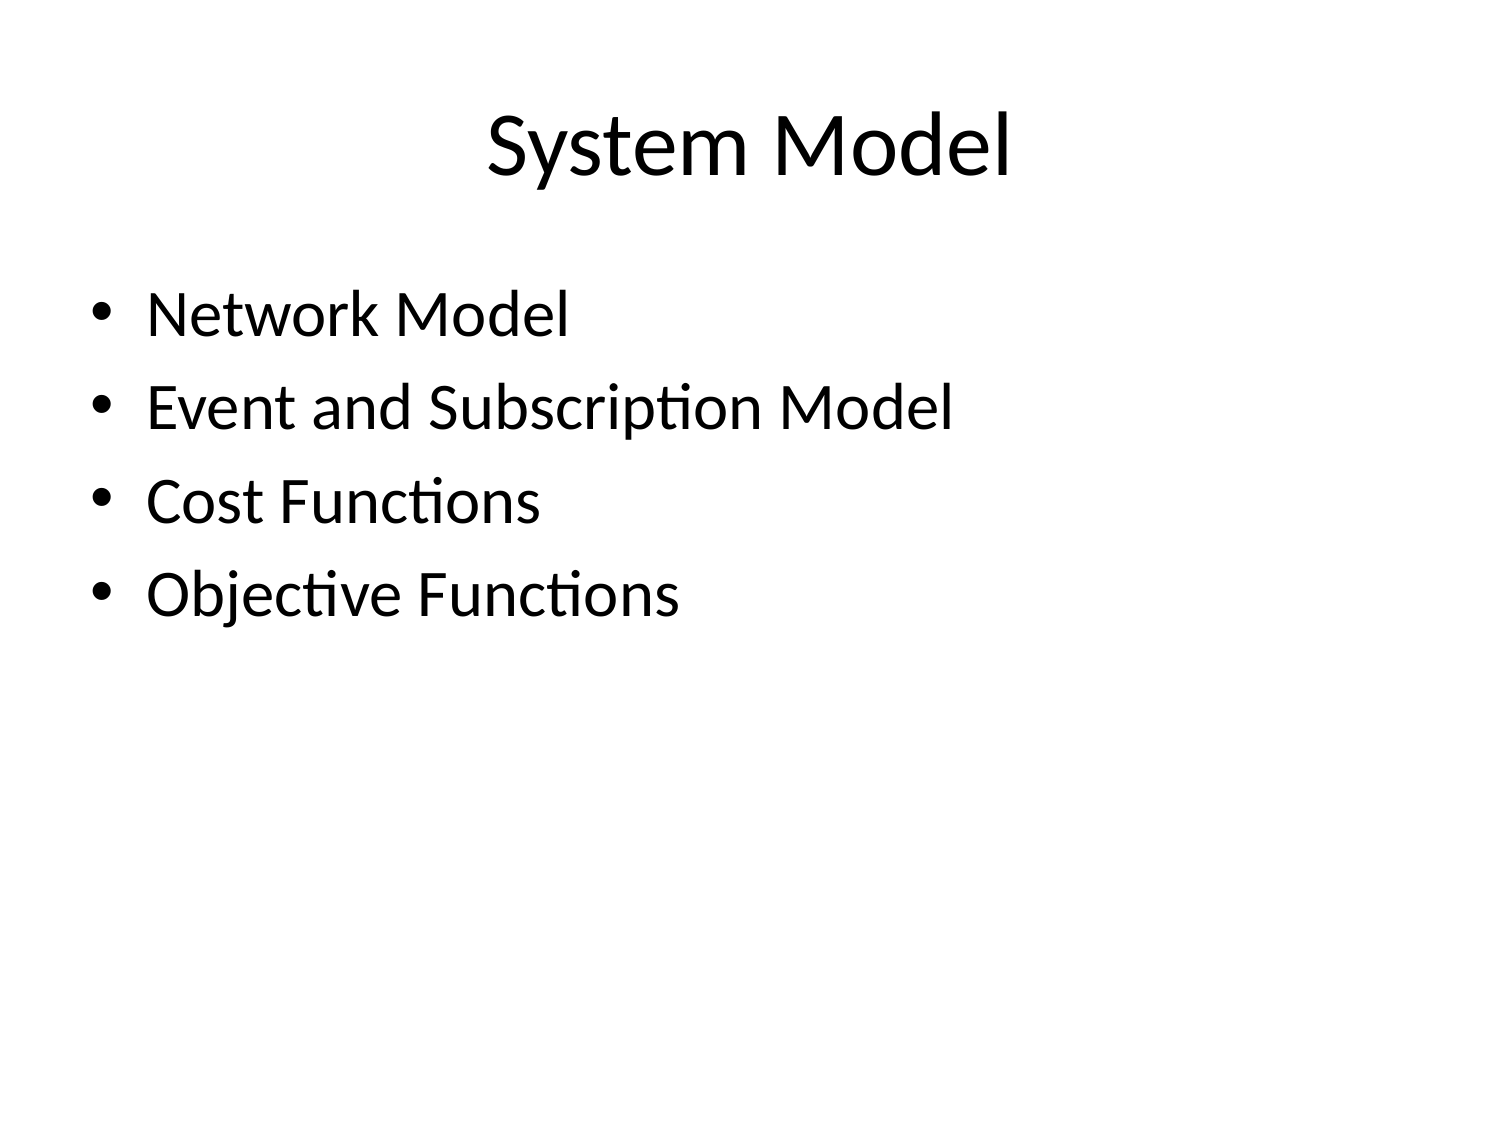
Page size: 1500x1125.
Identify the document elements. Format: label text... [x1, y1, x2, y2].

list Network Model Event and Subscription Model Cost Functions Objective Functions [75, 262, 1425, 1005]
title System Model [75, 45, 1425, 233]
